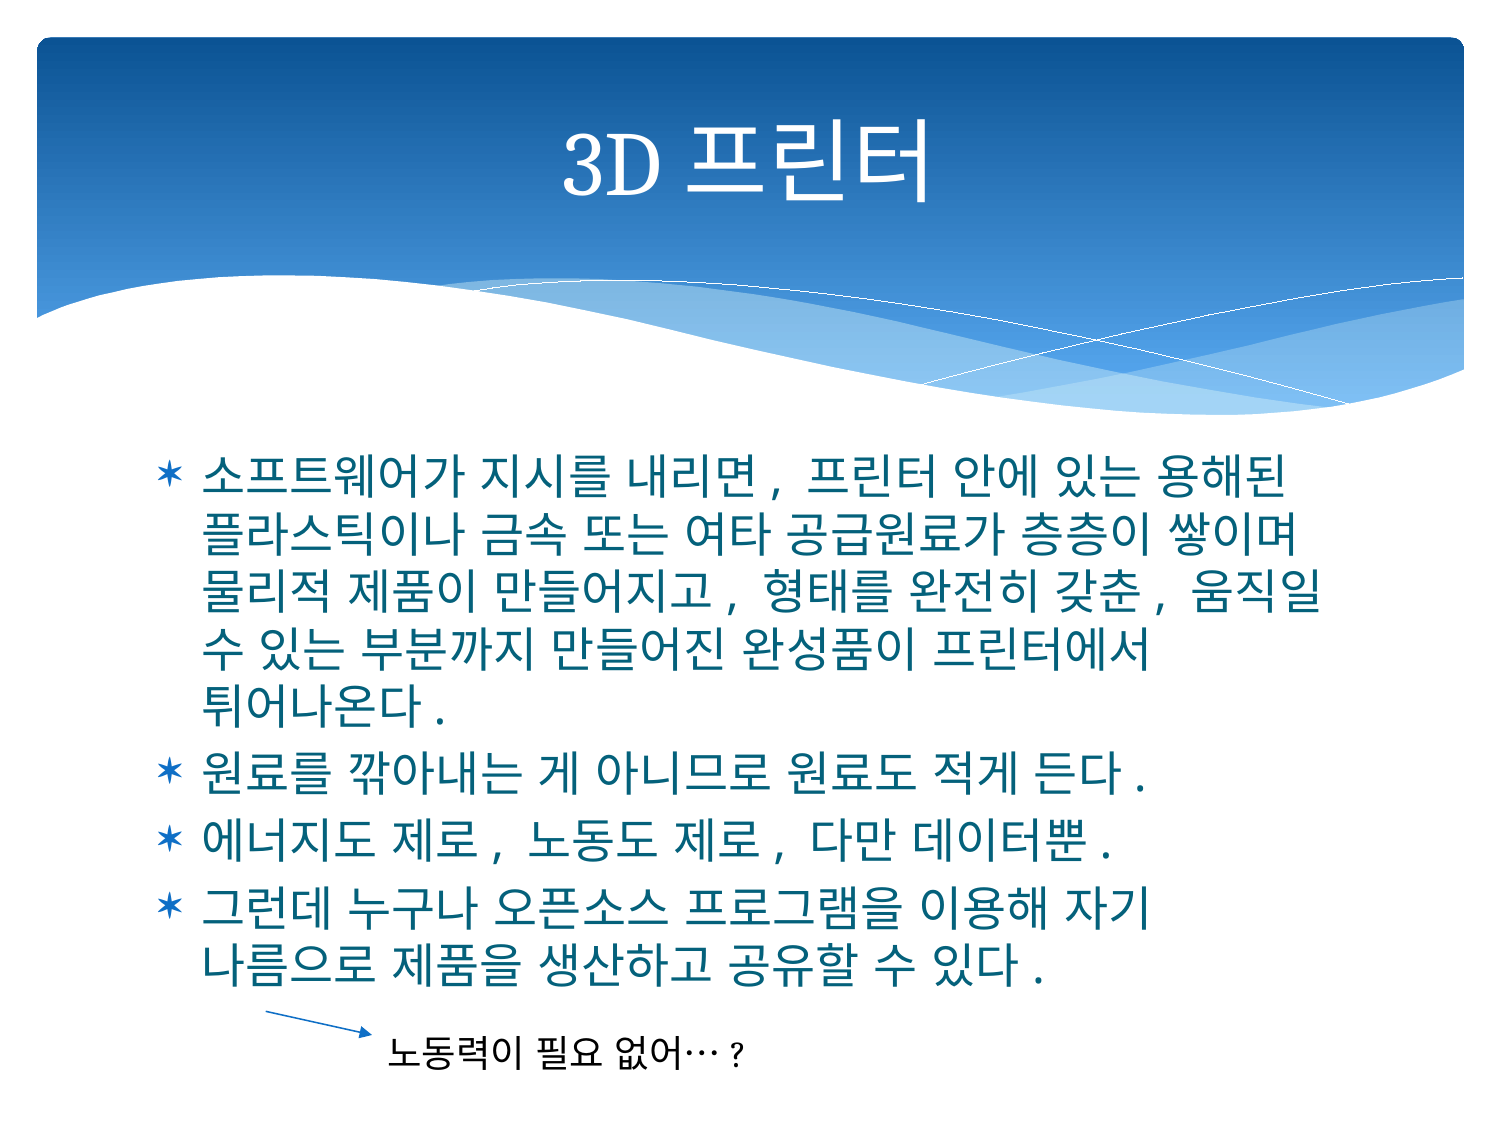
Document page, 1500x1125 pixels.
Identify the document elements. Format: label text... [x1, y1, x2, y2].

text_box 노동력이 필요 없어…? [372, 1023, 798, 1083]
list 소프트웨어가 지시를 내리면, 프린터 안에 있는 용해된 플라스틱이나 금속 또는 여타 공급원료가 층층이 쌓이며 물리적 제품이 만들어지고, 형태를 완전히 갖춘, 움직일 수 있는 부분까지 만들어진 완성품이 프린터에서 튀어나온다. 원료를 깎아내는 게 아니므로 원료도 적게 든다. 에너지도 제로, 노동도 제로, 다만 데이터뿐. 그런데 누구나 오픈소스 프로그램을 이용해 자기 나름으로 제품을 생산하고 공유할 수 있다. [143, 438, 1359, 1005]
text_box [265, 1011, 373, 1036]
title 3D프린터 [75, 55, 1425, 261]
